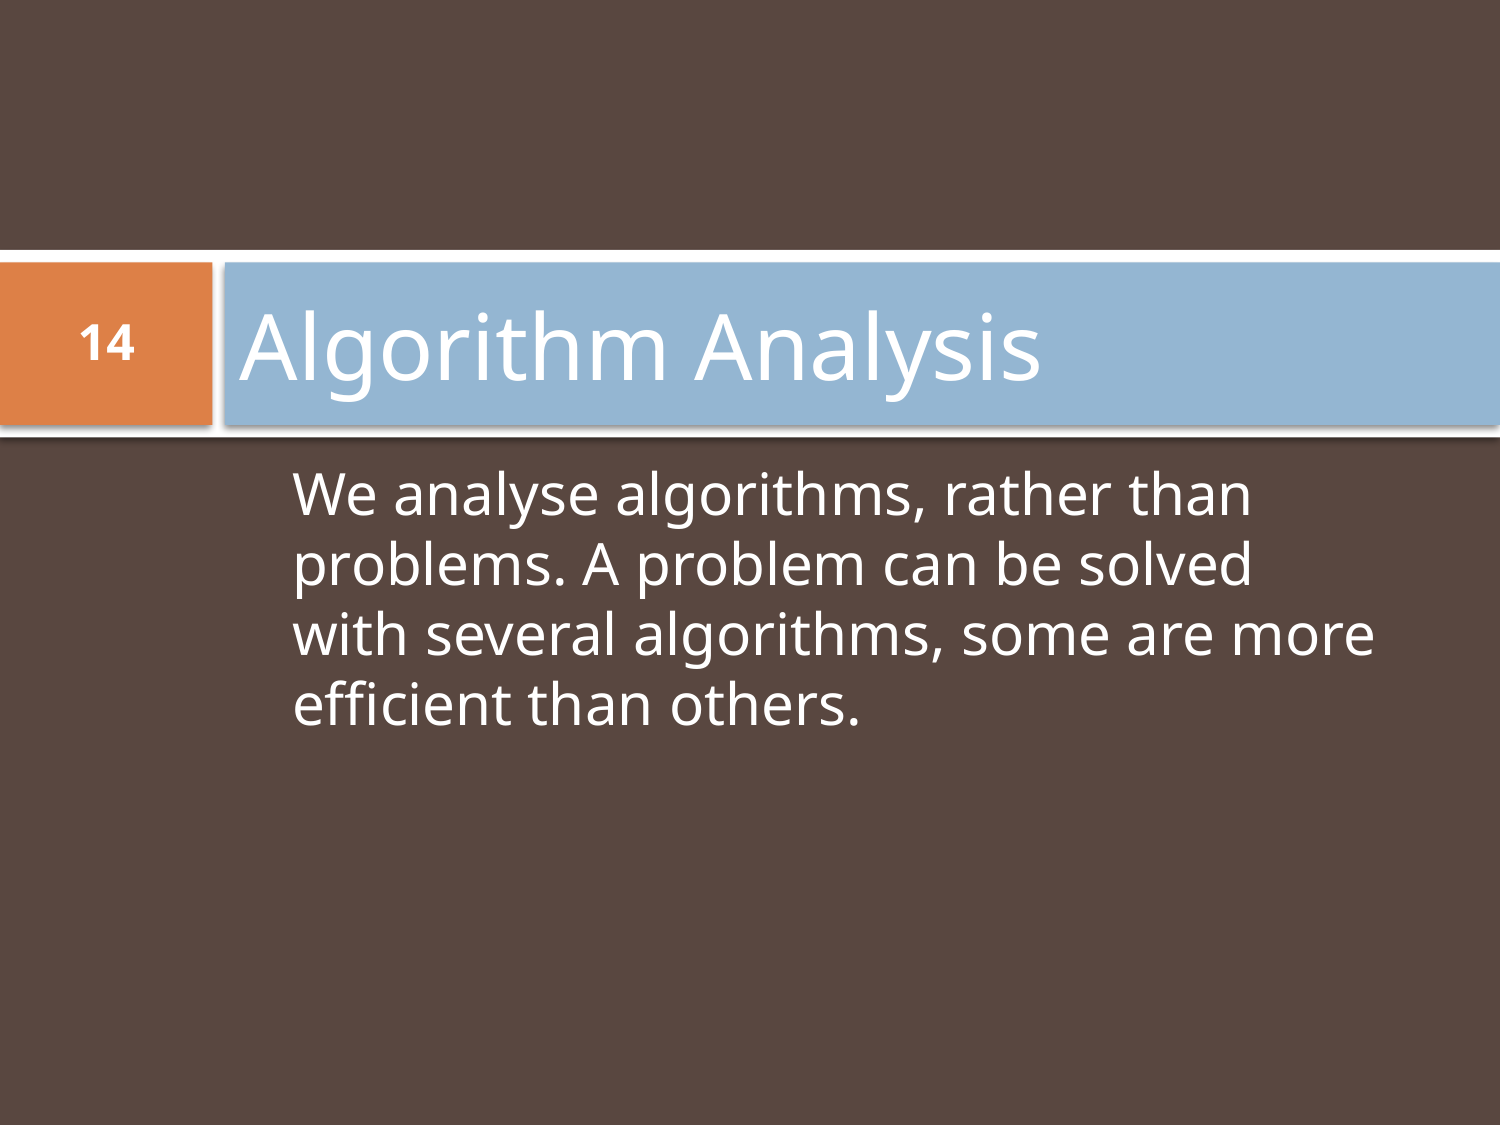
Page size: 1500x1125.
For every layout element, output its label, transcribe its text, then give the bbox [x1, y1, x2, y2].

title Algorithm Analysis [225, 262, 1475, 425]
slide_number 14 [0, 287, 213, 403]
list We analyse algorithms, rather than problems. A problem can be solved with several algorithms, some are more efficient than others. [225, 450, 1394, 788]
